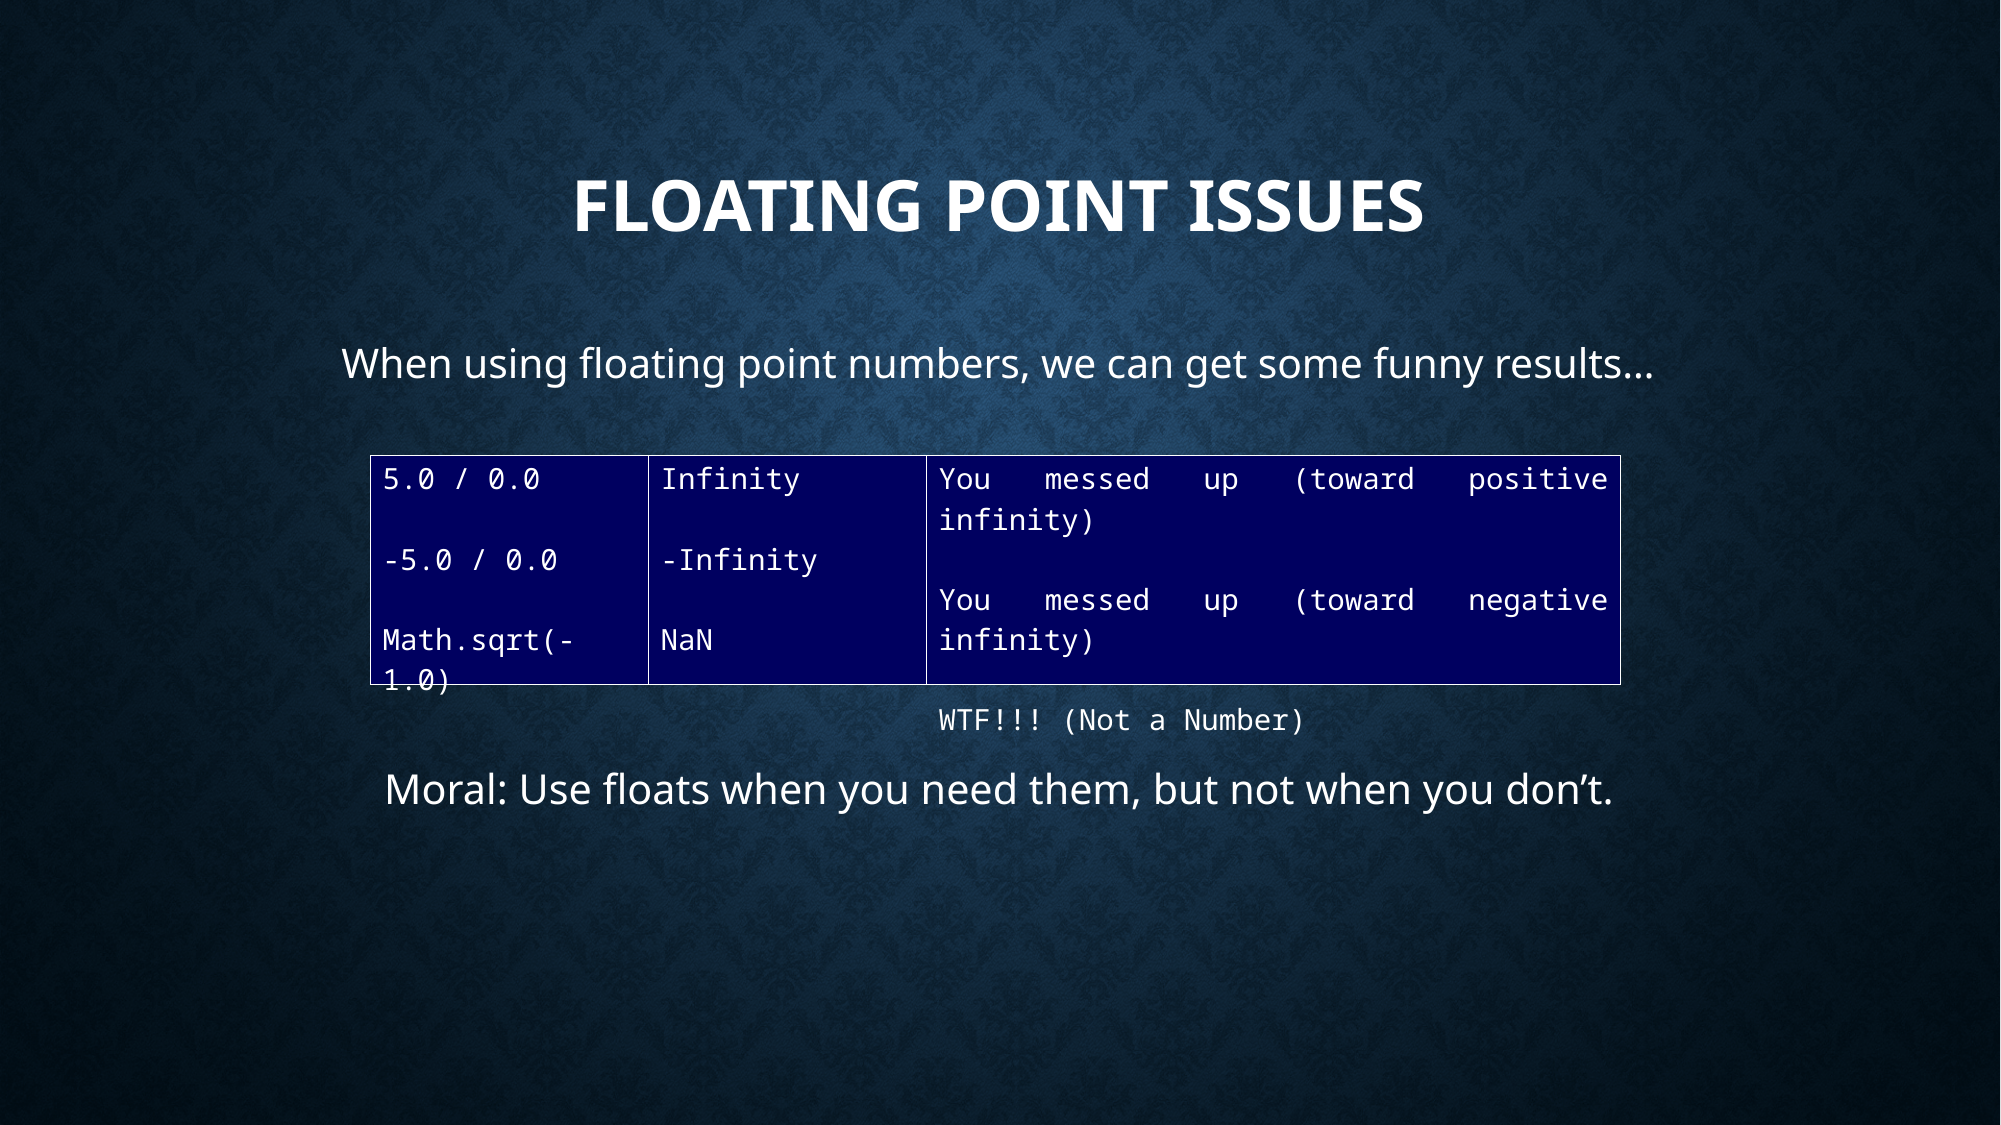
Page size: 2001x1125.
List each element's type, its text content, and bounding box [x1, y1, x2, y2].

text_box 5.0 / 0.0 -5.0 / 0.0 Math.sqrt(-1.0) [370, 455, 648, 685]
text_box Moral: Use floats when you need them, but not when you don’t. [149, 745, 1849, 820]
title Floating Point Issues [149, 99, 1849, 318]
list When using floating point numbers, we can get some funny results… [149, 320, 1849, 395]
text_box You messed up (toward positive infinity) You messed up (toward negative infinity) WTF!!! (Not a Number) [926, 455, 1621, 685]
text_box Infinity -Infinity NaN [648, 455, 926, 685]
